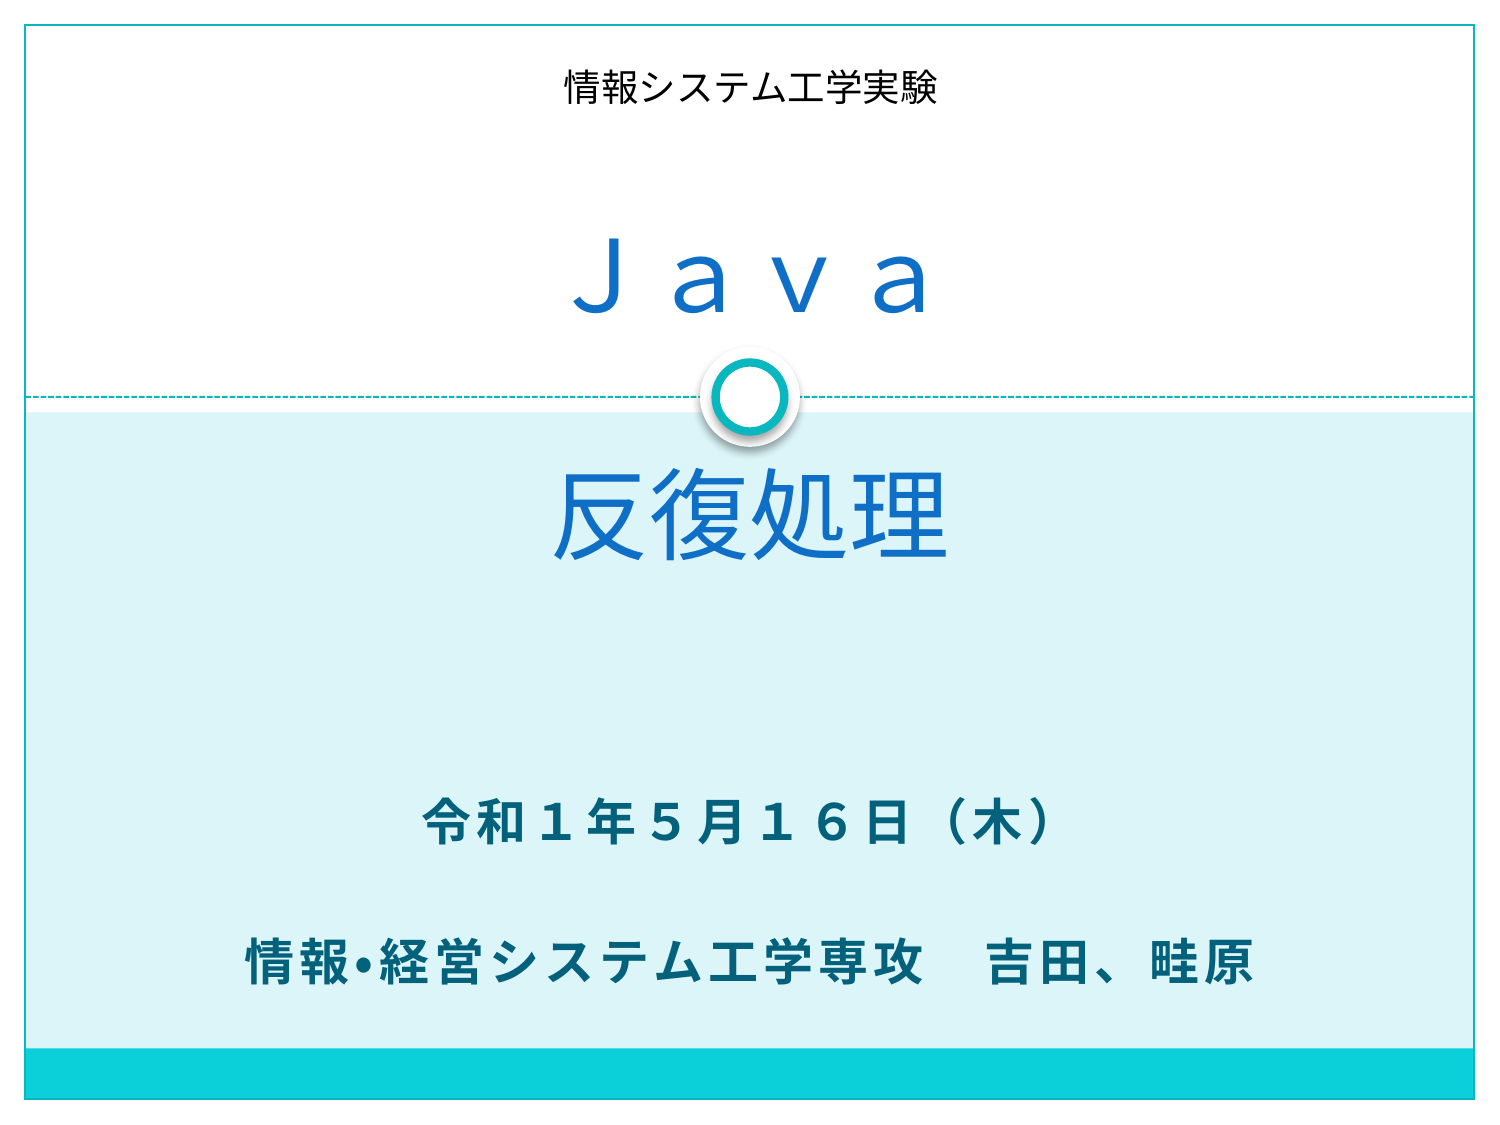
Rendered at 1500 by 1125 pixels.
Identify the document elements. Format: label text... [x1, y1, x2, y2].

subtitle 令和１年５月１６日（木） 情報・経営システム工学専攻 吉田、畦原 [225, 782, 1275, 1020]
text_box 情報システム工学実験 [548, 56, 953, 117]
title Ｊａｖａ 反復処理 [112, 196, 1388, 581]
